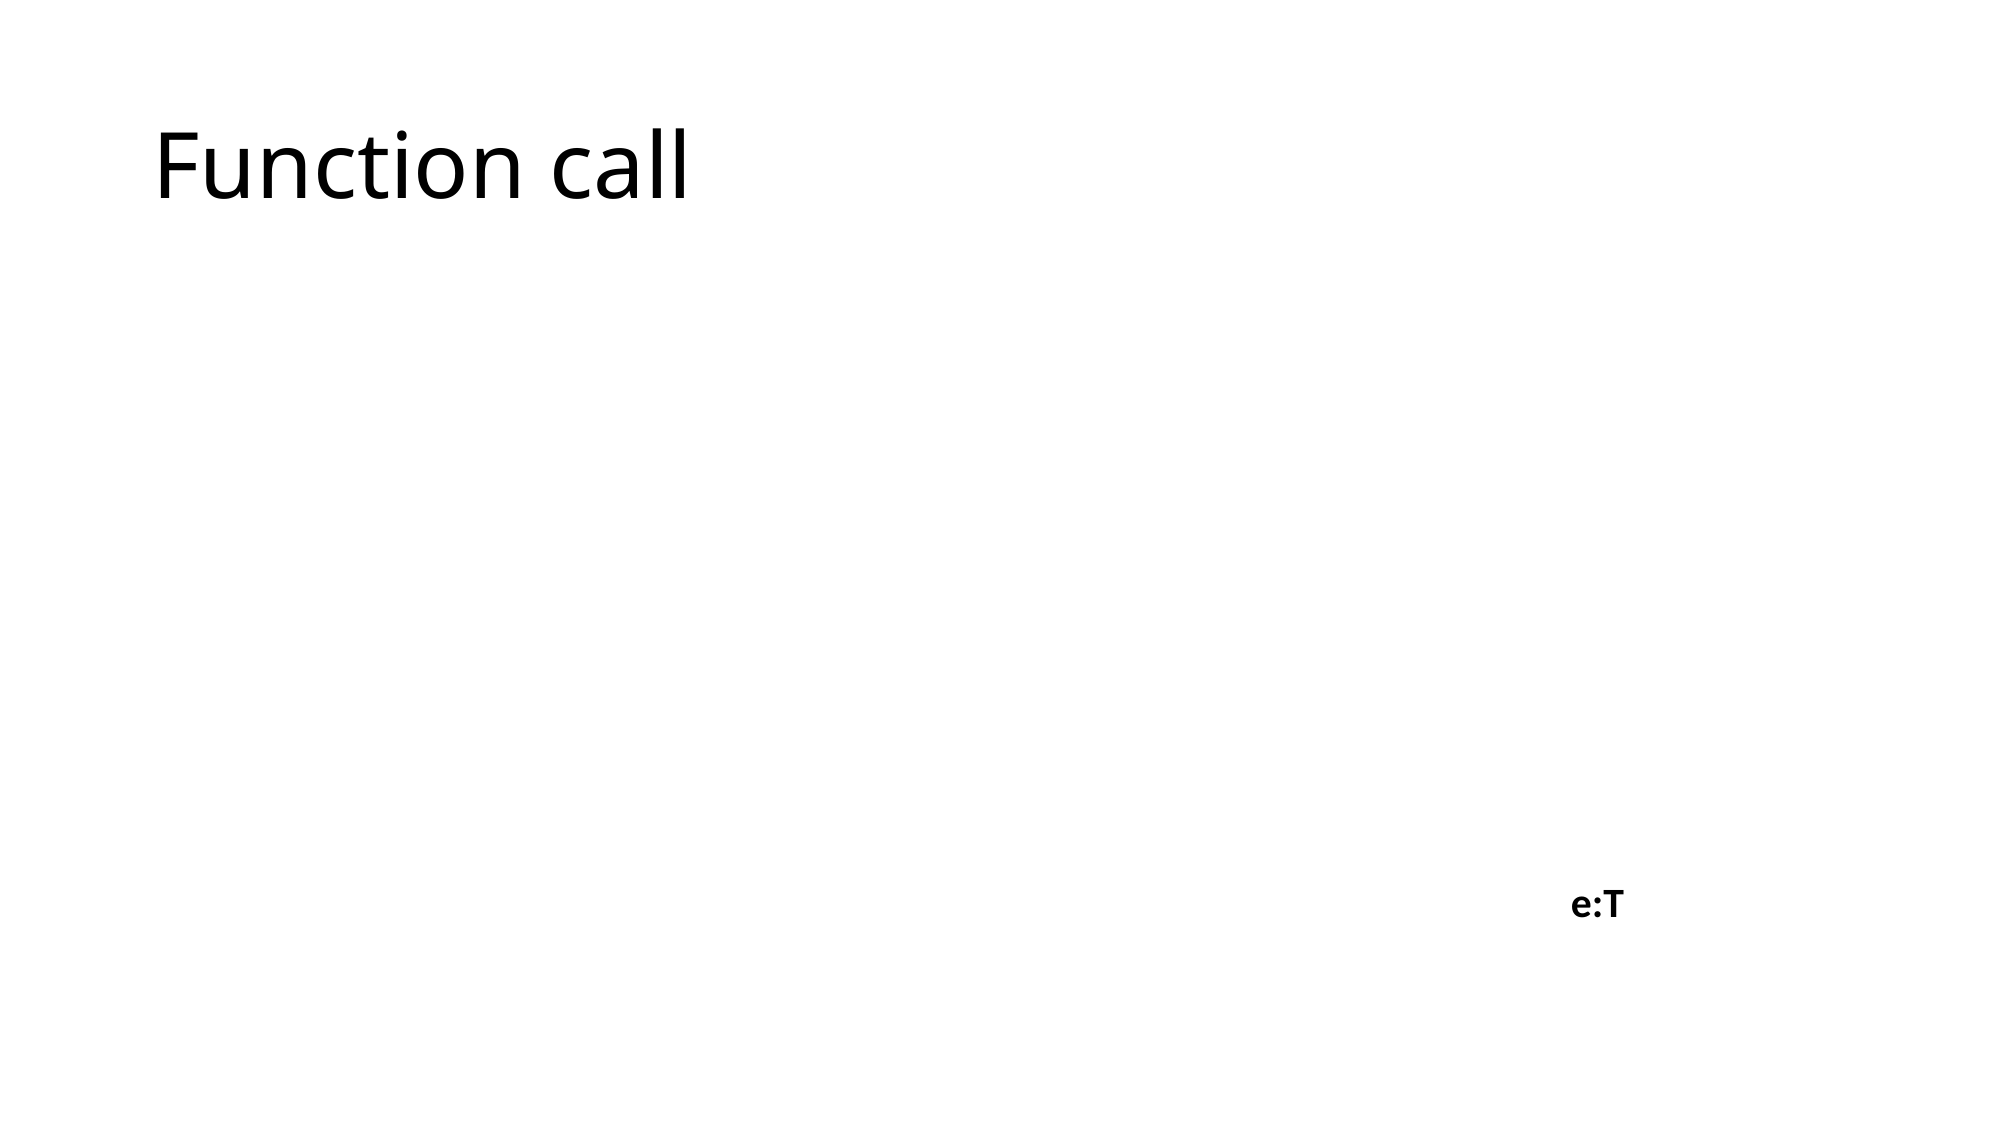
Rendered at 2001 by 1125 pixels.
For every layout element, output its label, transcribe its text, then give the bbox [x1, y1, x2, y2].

title Function call [137, 59, 1863, 278]
